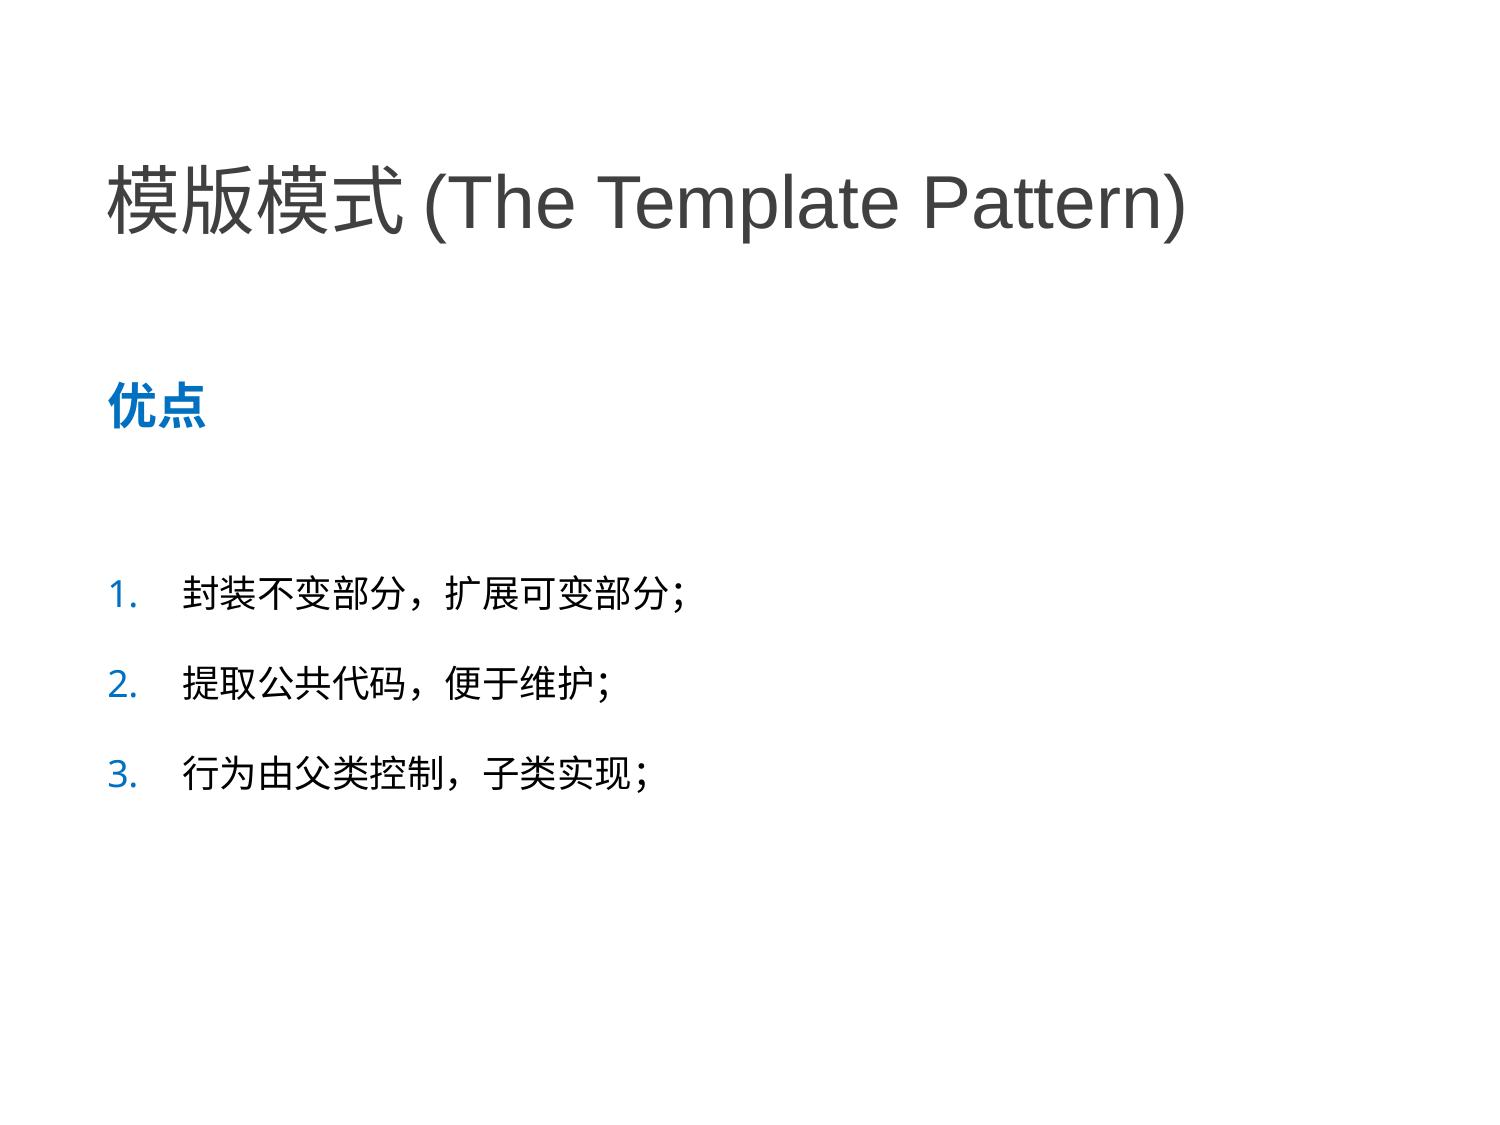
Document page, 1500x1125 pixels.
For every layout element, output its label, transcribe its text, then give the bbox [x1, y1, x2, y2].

text_box 优点 封装不变部分，扩展可变部分； 提取公共代码，便于维护； 行为由父类控制，子类实现； [92, 337, 1461, 803]
text_box 模版模式(The Template Pattern) [93, 108, 1388, 272]
